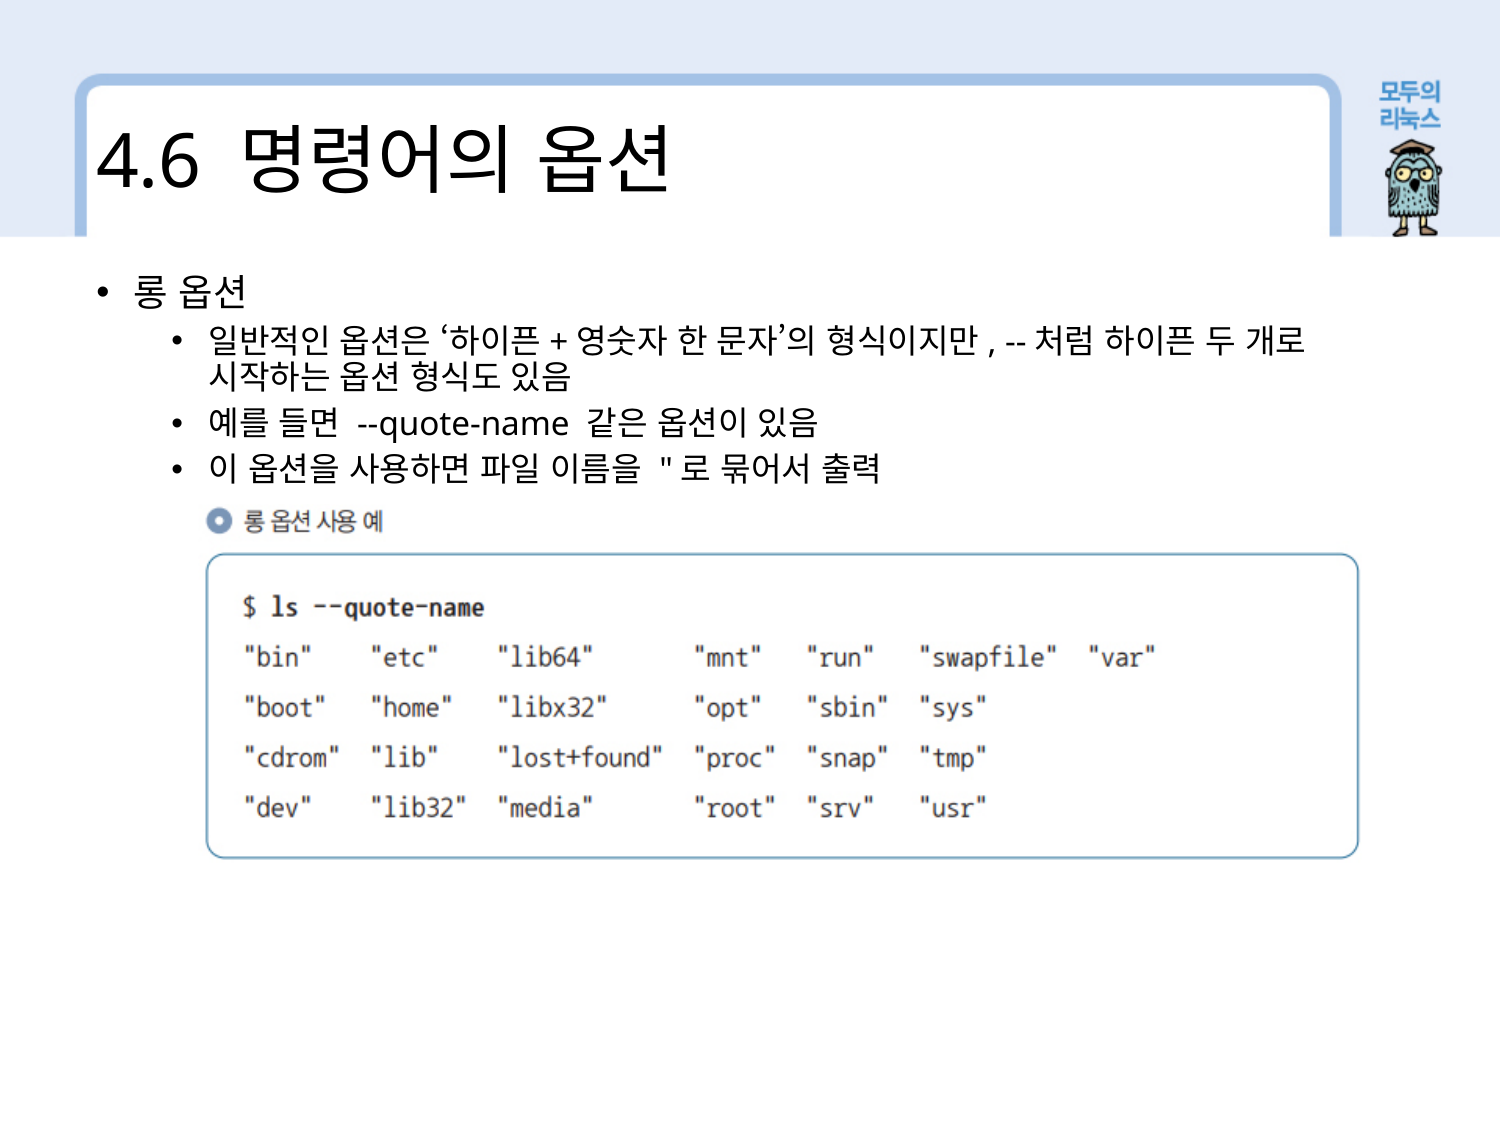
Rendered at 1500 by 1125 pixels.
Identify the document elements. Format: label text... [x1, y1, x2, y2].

text_box 4.6 명령어의 옵션 [81, 115, 1335, 221]
picture [0, 0, 1500, 1125]
text_box 롱 옵션 일반적인 옵션은 ‘하이픈+영숫자 한 문자’의 형식이지만, --처럼 하이픈 두 개로 시작하는 옵션 형식도 있음 예를 들면 --quote-name 같은 옵션이 있음 이 옵션을 사용하면 파일 이름을 "로 묶어서 출력 [81, 266, 1390, 1024]
